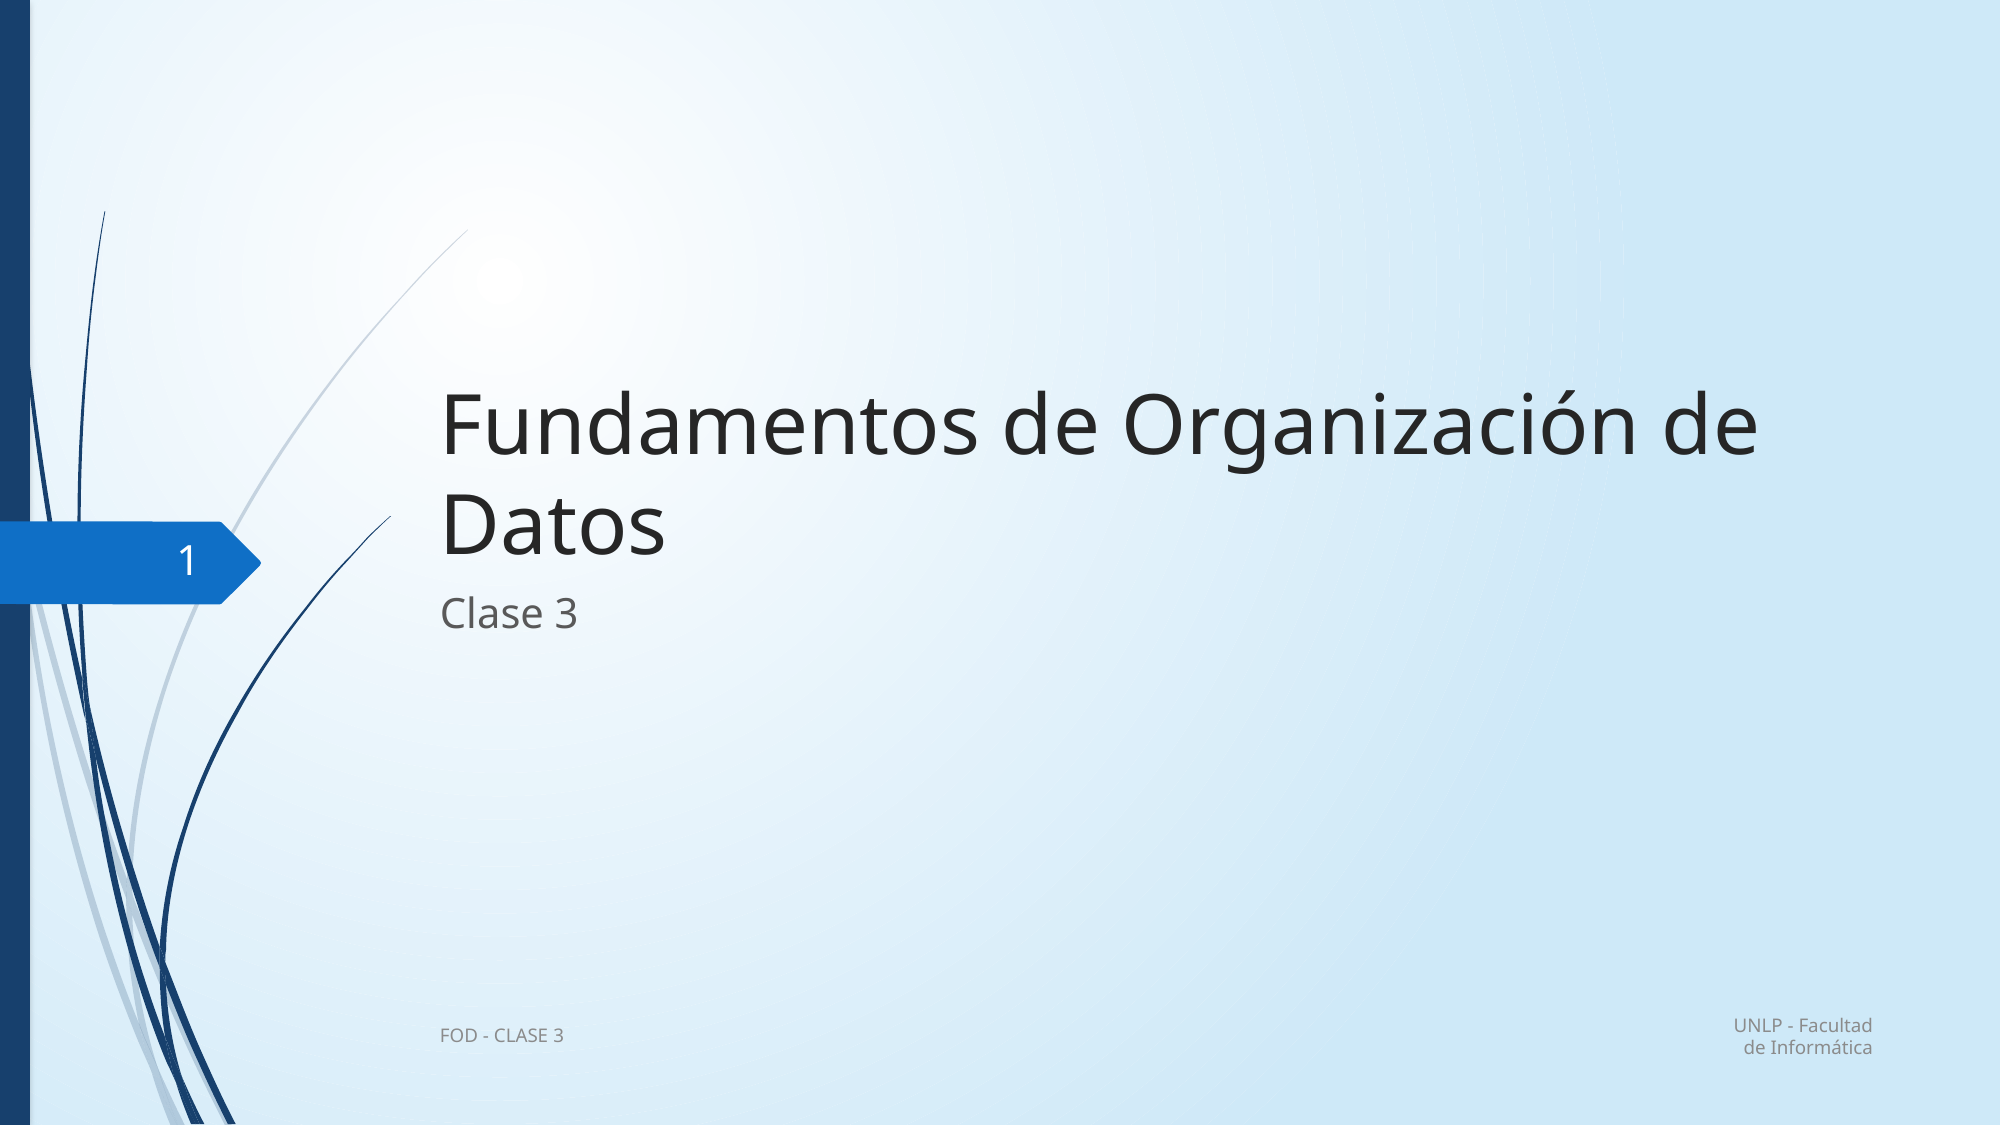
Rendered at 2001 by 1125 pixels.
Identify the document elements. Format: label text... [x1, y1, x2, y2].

slide_number 1 [87, 532, 216, 592]
title Fundamentos de Organización de Datos [424, 337, 1888, 579]
footer FOD - CLASE 3 [424, 1006, 1675, 1067]
slide_number UNLP - Facultad de Informática [1699, 1005, 1888, 1067]
list Clase 3 [424, 579, 1888, 721]
